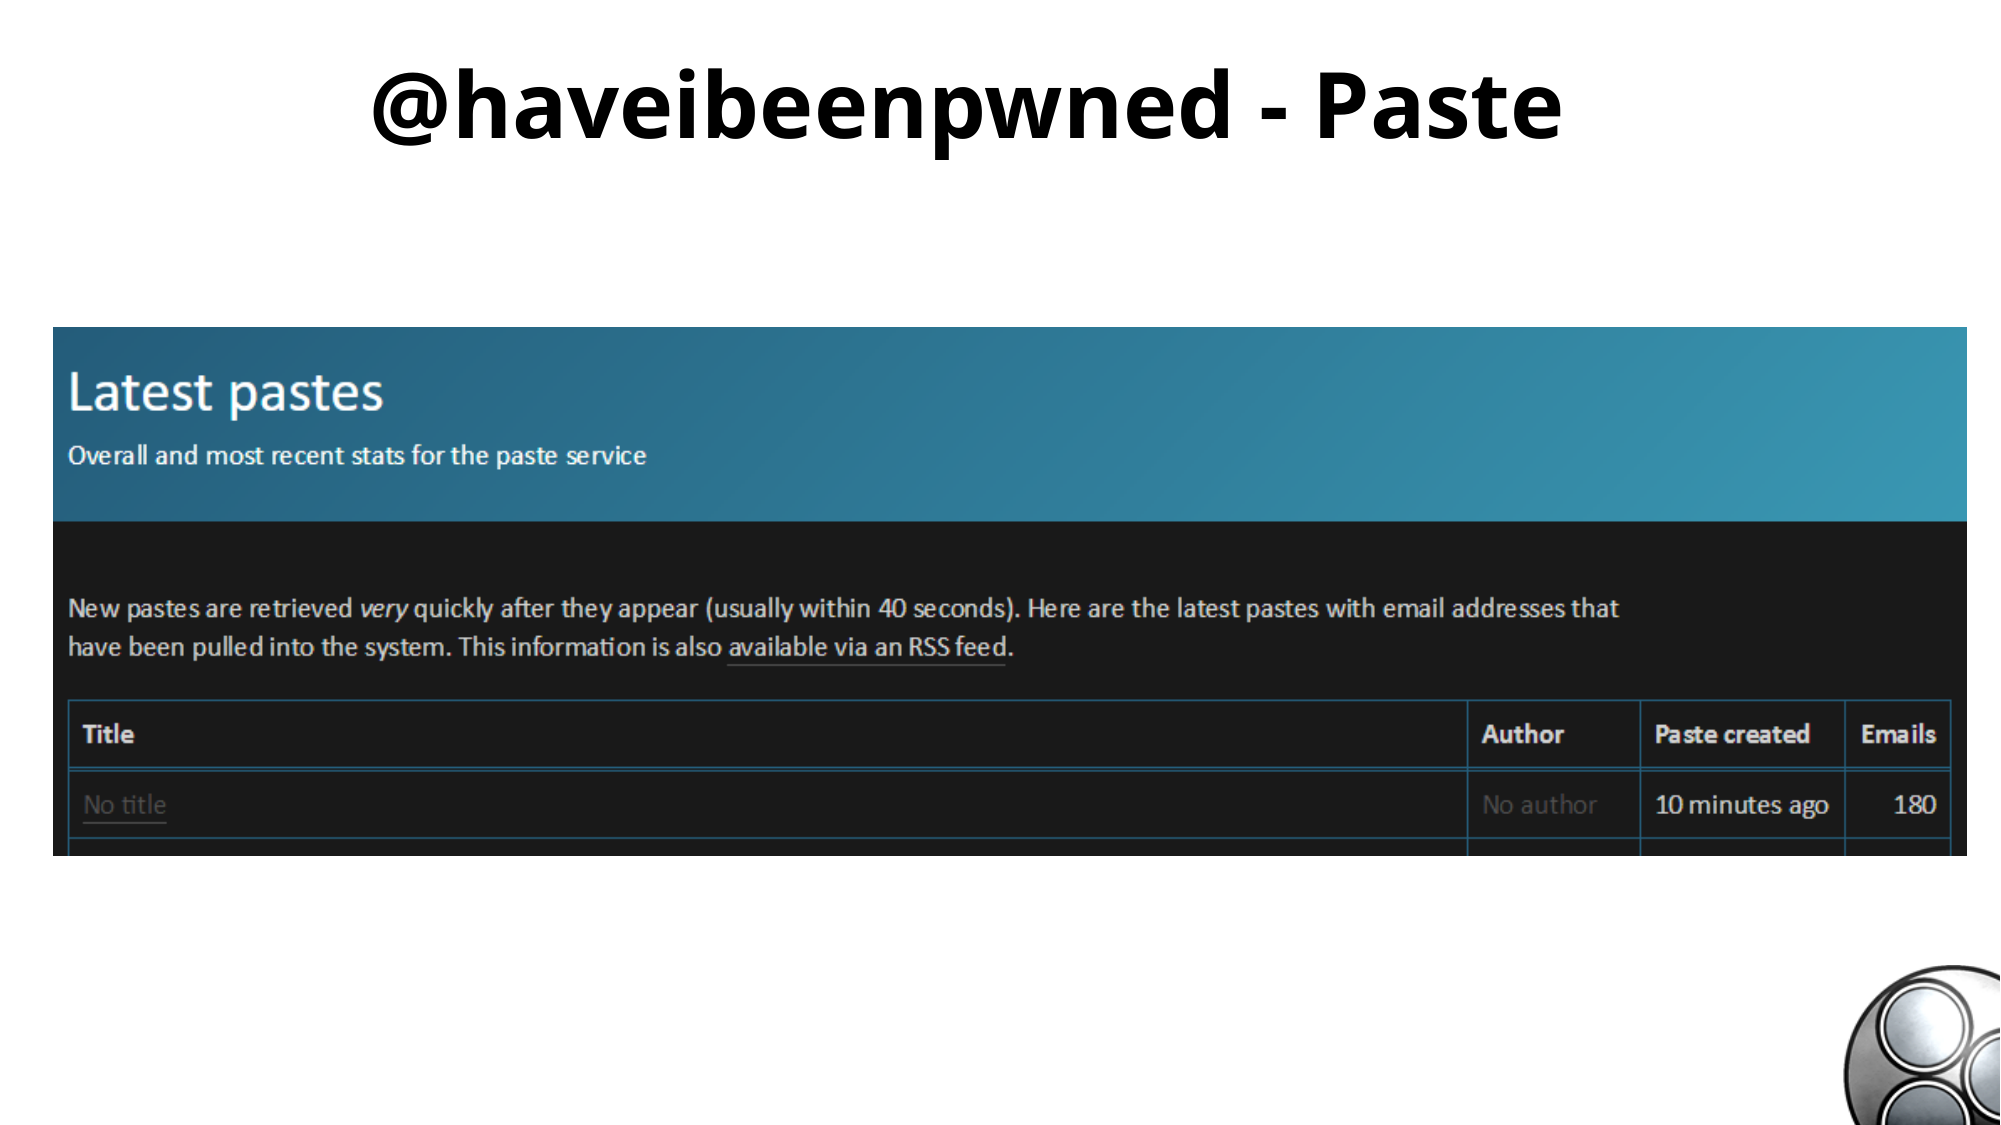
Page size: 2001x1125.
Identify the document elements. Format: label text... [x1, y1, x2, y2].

picture [1842, 965, 2000, 1125]
title @haveibeenpwned - Paste [53, 0, 1883, 218]
picture [52, 327, 1967, 856]
